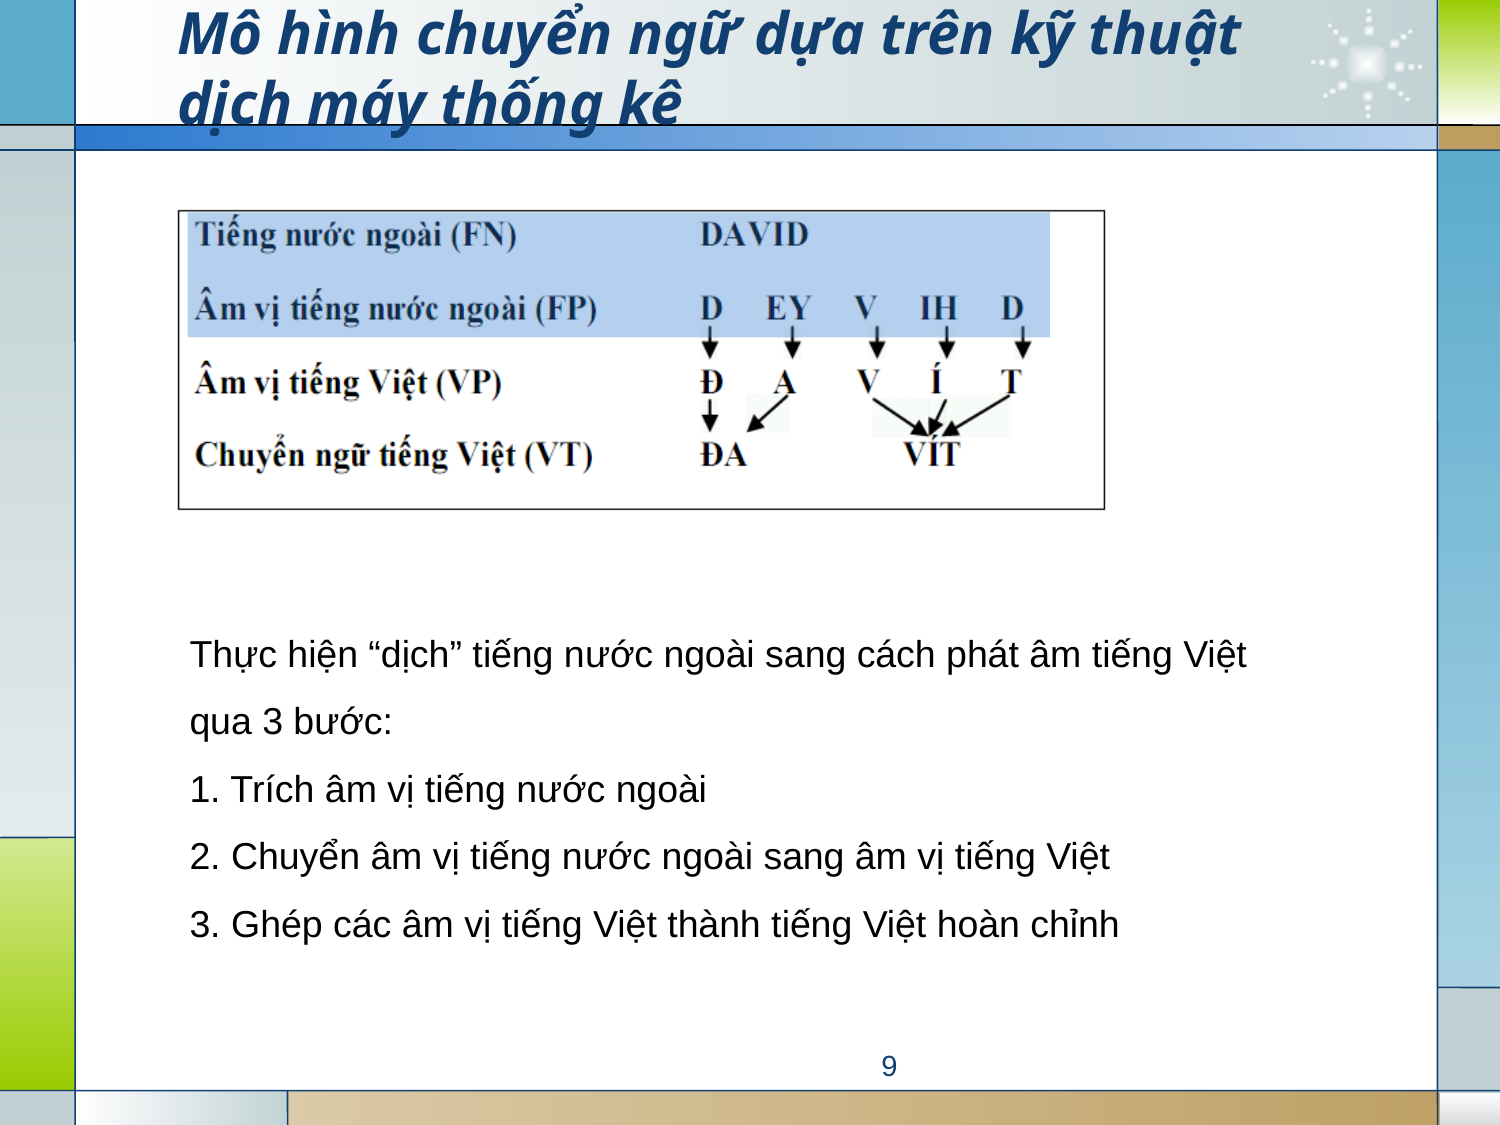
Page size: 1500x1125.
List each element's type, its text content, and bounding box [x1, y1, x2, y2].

text_box Thực hiện “dịch” tiếng nước ngoài sang cách phát âm tiếng Việt qua 3 bước: 1. Trích âm vị tiếng nước ngoài 2. Chuyển âm vị tiếng nước ngoài sang âm vị tiếng Việt 3. Ghép các âm vị tiếng Việt thành tiếng Việt hoàn chỉnh [174, 600, 1288, 953]
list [174, 206, 1108, 513]
slide_number 9 [562, 1039, 913, 1080]
title Mô hình chuyển ngữ dựa trên kỹ thuật dịch máy thống kê [162, 20, 1263, 113]
